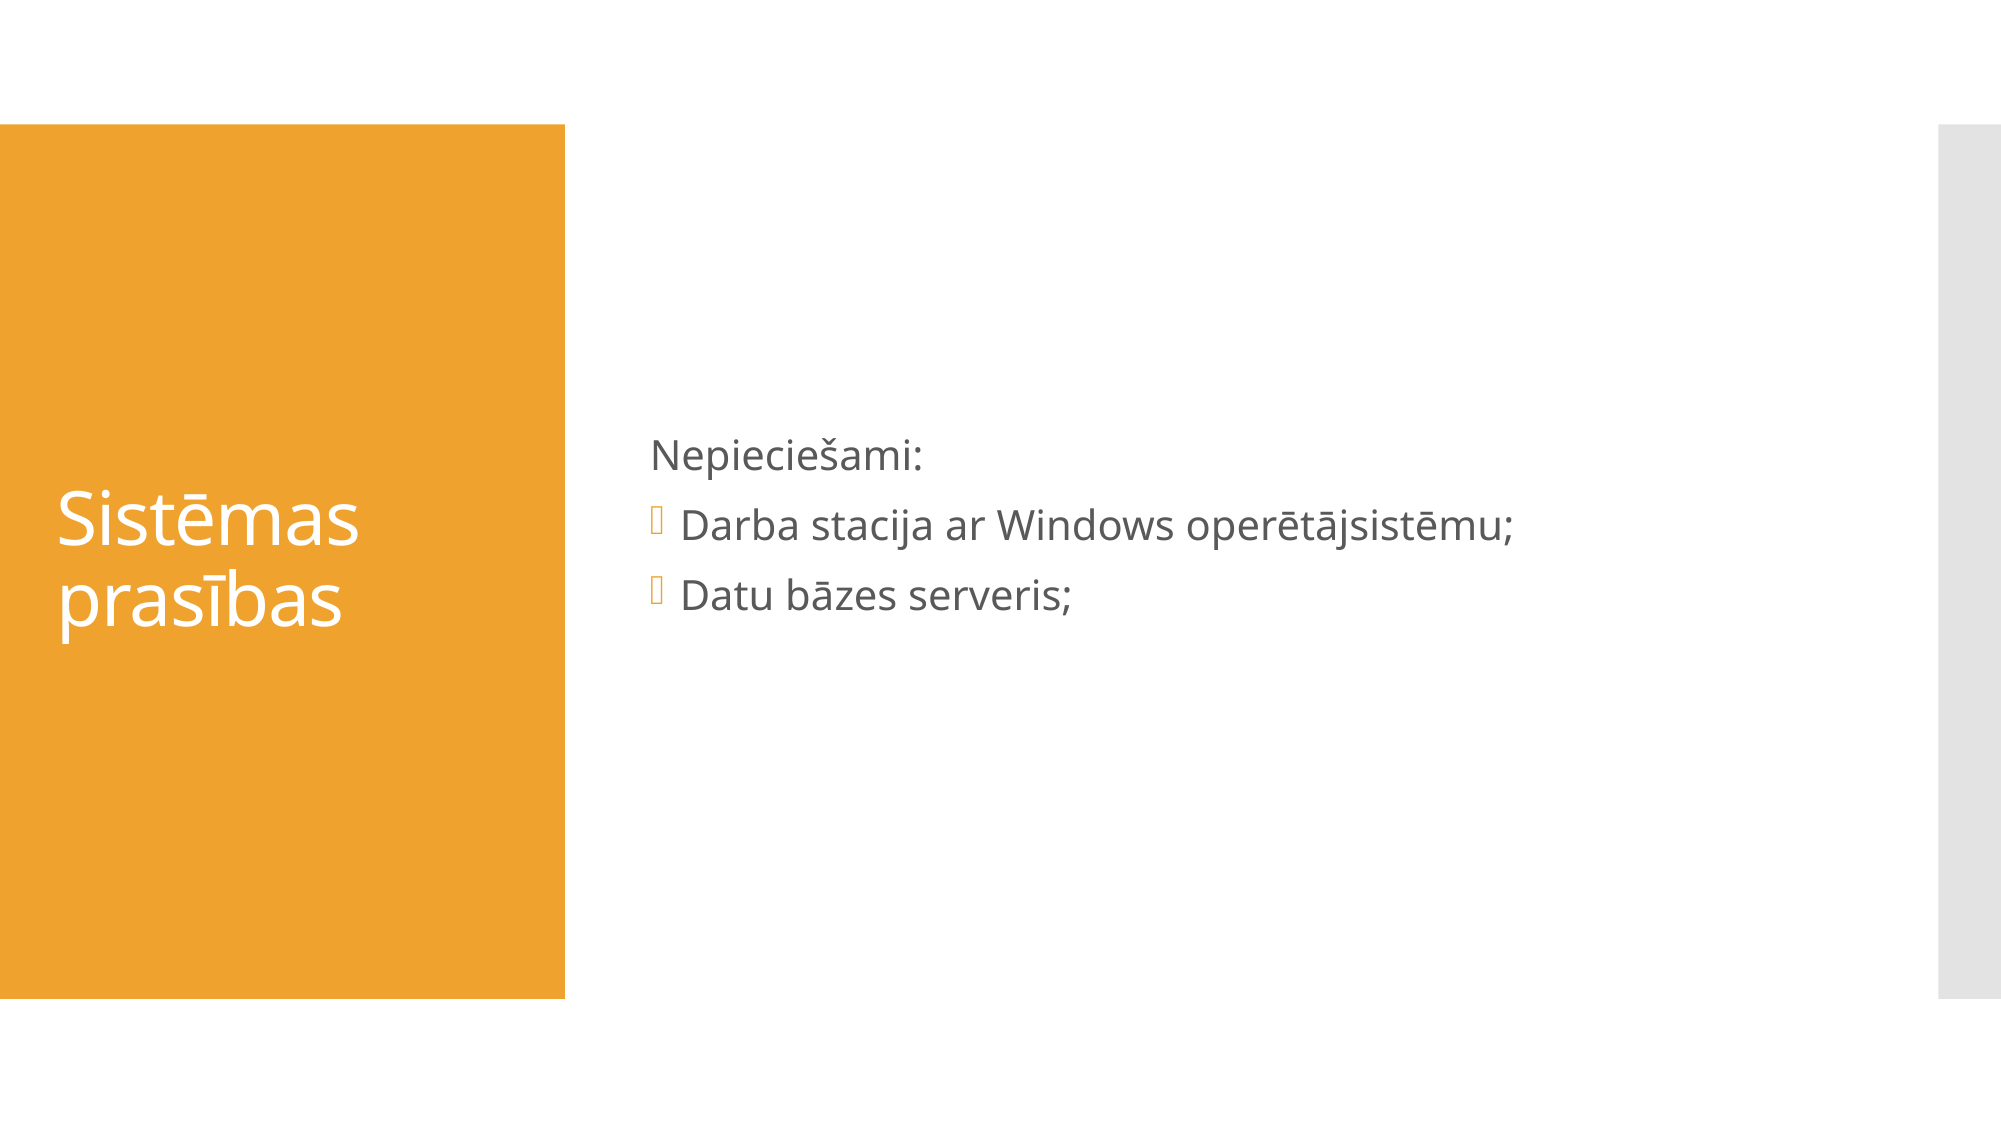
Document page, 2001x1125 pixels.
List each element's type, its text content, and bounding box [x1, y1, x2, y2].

list Nepieciešami: Darba stacija ar Windows operētājsistēmu; Datu bāzes serveris; [634, 141, 1835, 982]
title Sistēmas prasības [41, 184, 525, 940]
